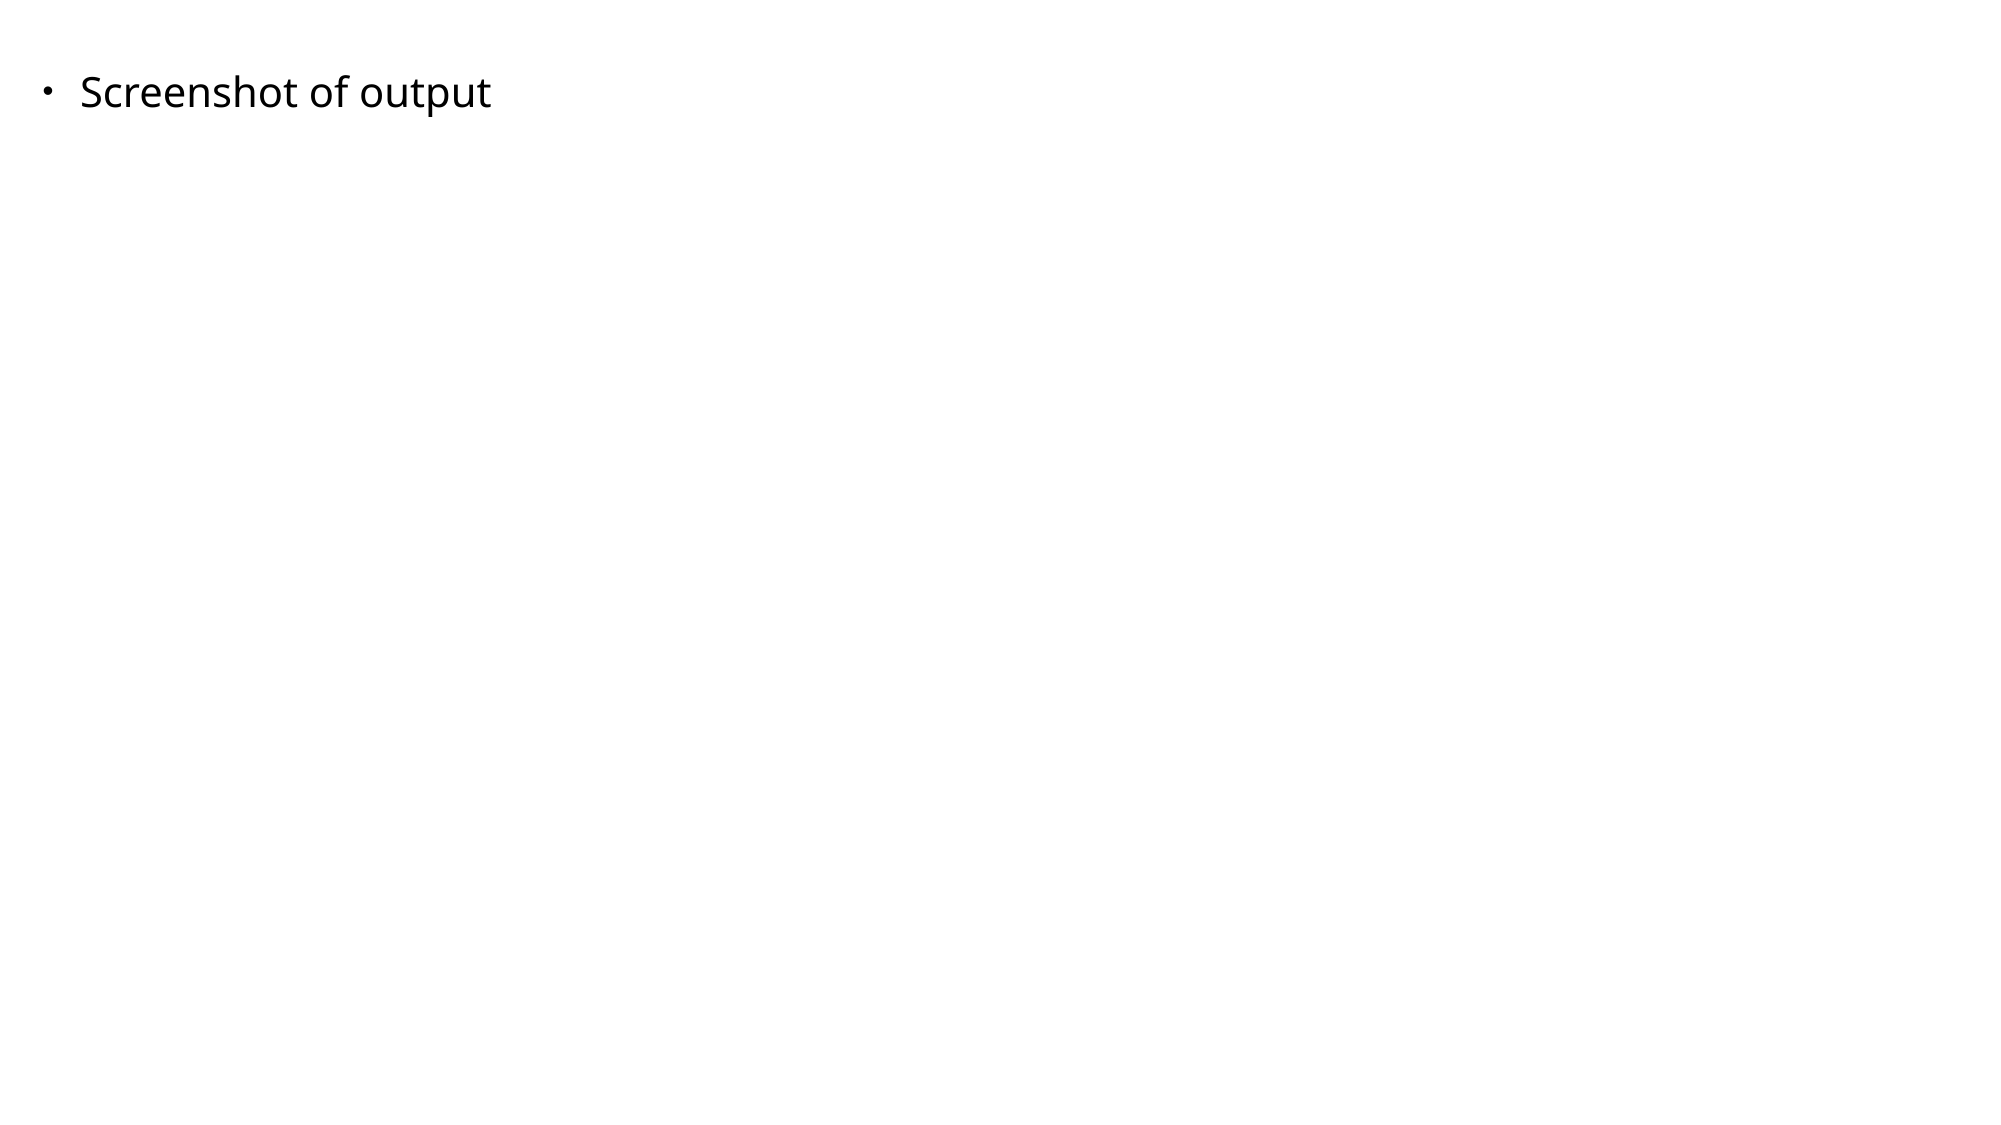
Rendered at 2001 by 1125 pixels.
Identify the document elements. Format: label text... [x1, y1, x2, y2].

list Screenshot of output [27, 48, 1950, 1072]
